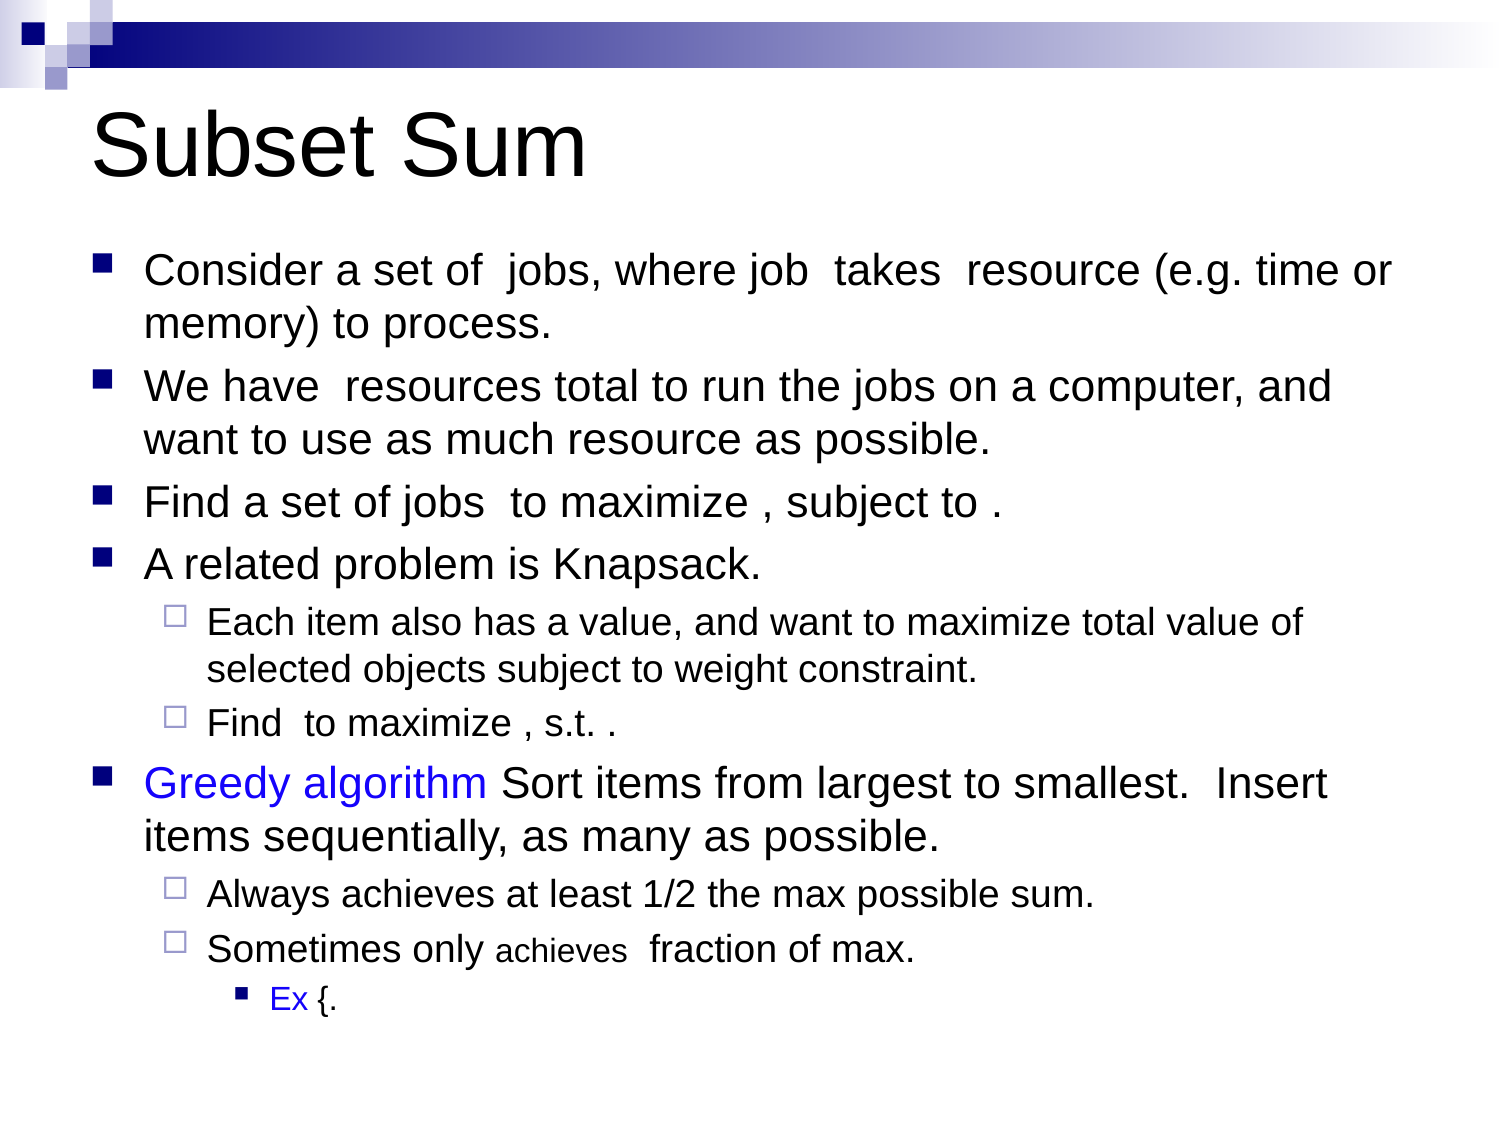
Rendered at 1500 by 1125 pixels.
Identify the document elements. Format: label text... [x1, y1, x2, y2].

title Subset Sum [75, 75, 1425, 205]
